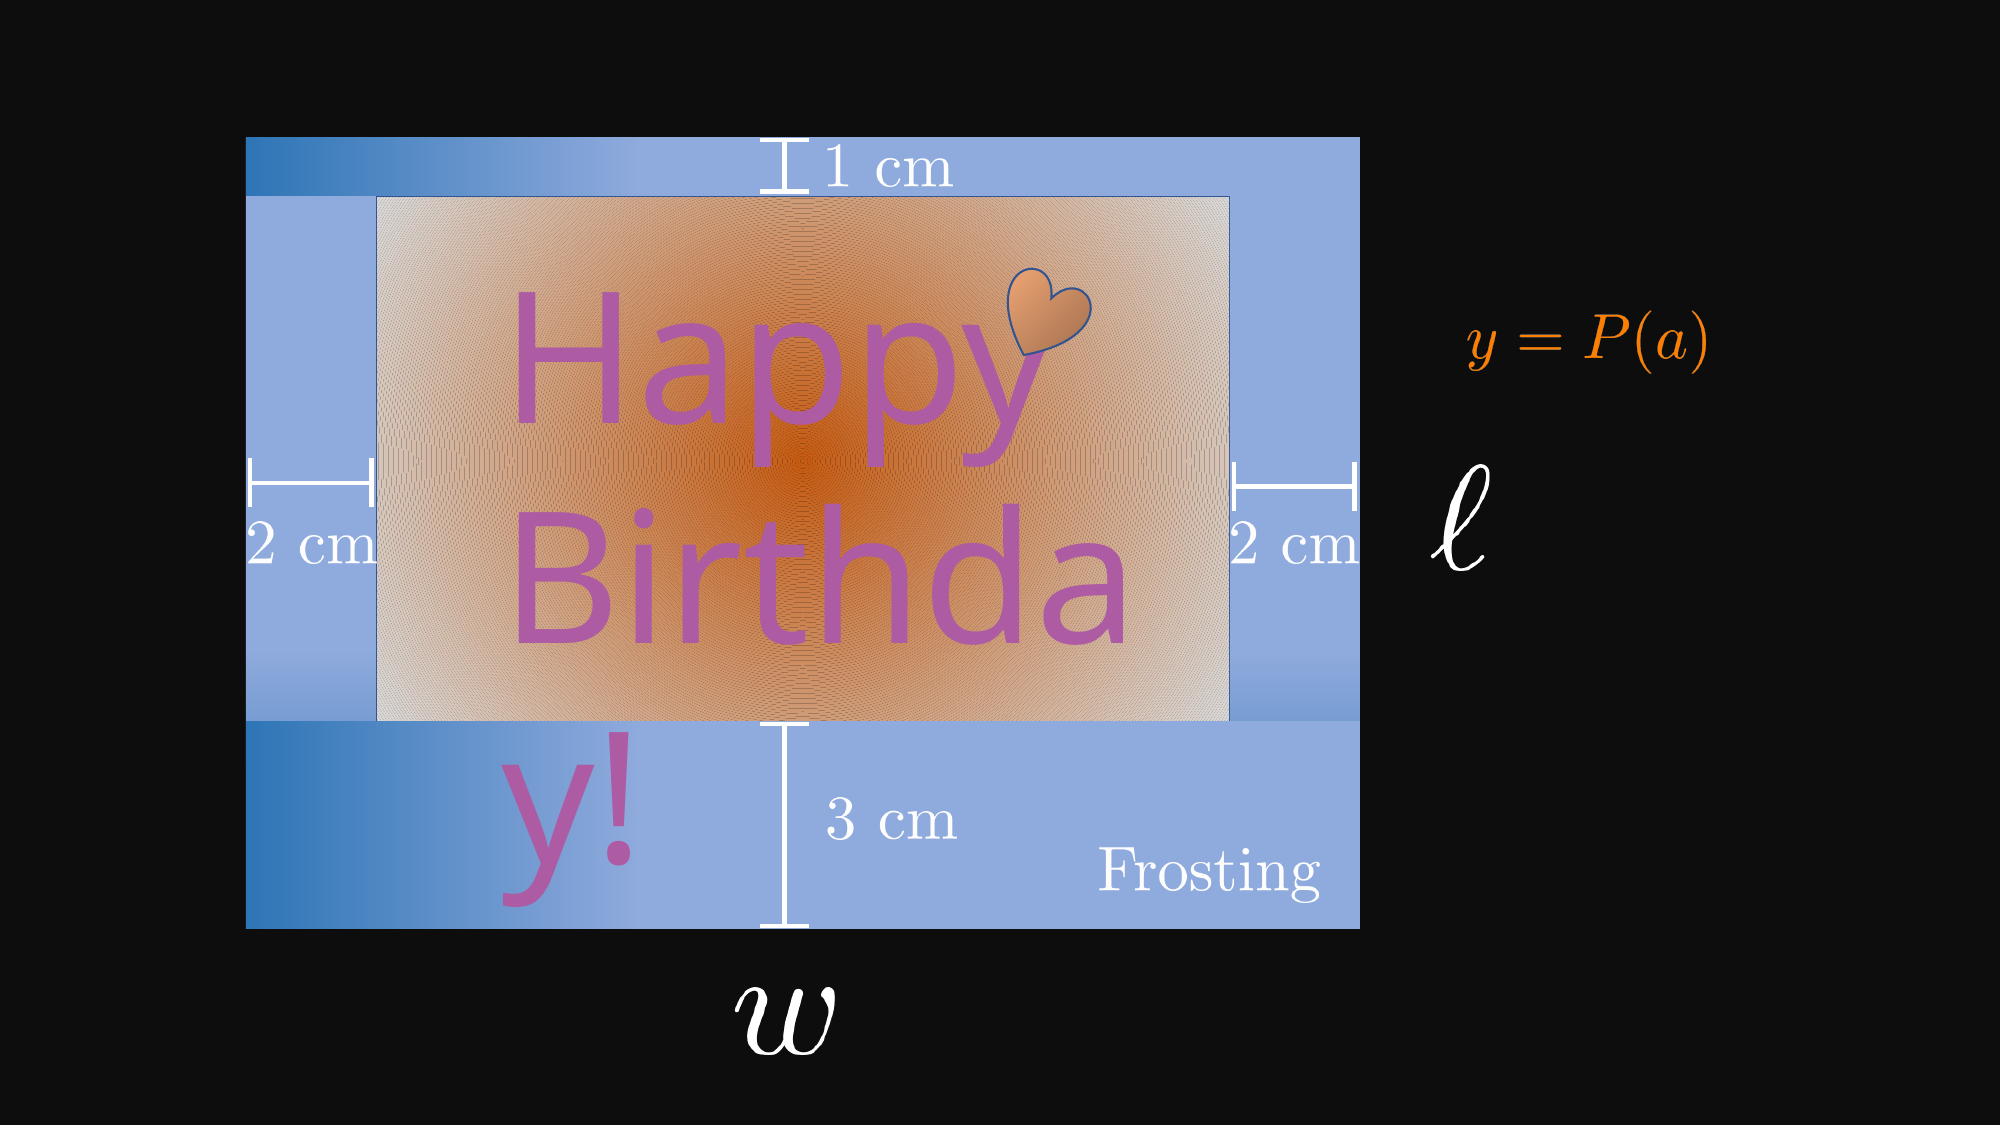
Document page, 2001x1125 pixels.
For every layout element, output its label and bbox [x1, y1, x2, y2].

text_box [683, 800, 886, 850]
text_box [250, 458, 372, 508]
text_box [245, 137, 1360, 929]
picture [1467, 310, 1706, 374]
picture [1430, 464, 1490, 571]
picture [248, 521, 377, 564]
picture [1231, 521, 1359, 564]
picture [827, 797, 957, 840]
picture [734, 987, 835, 1055]
picture [1099, 847, 1320, 903]
text_box [758, 141, 811, 191]
picture [827, 144, 953, 187]
text_box [1233, 462, 1355, 512]
